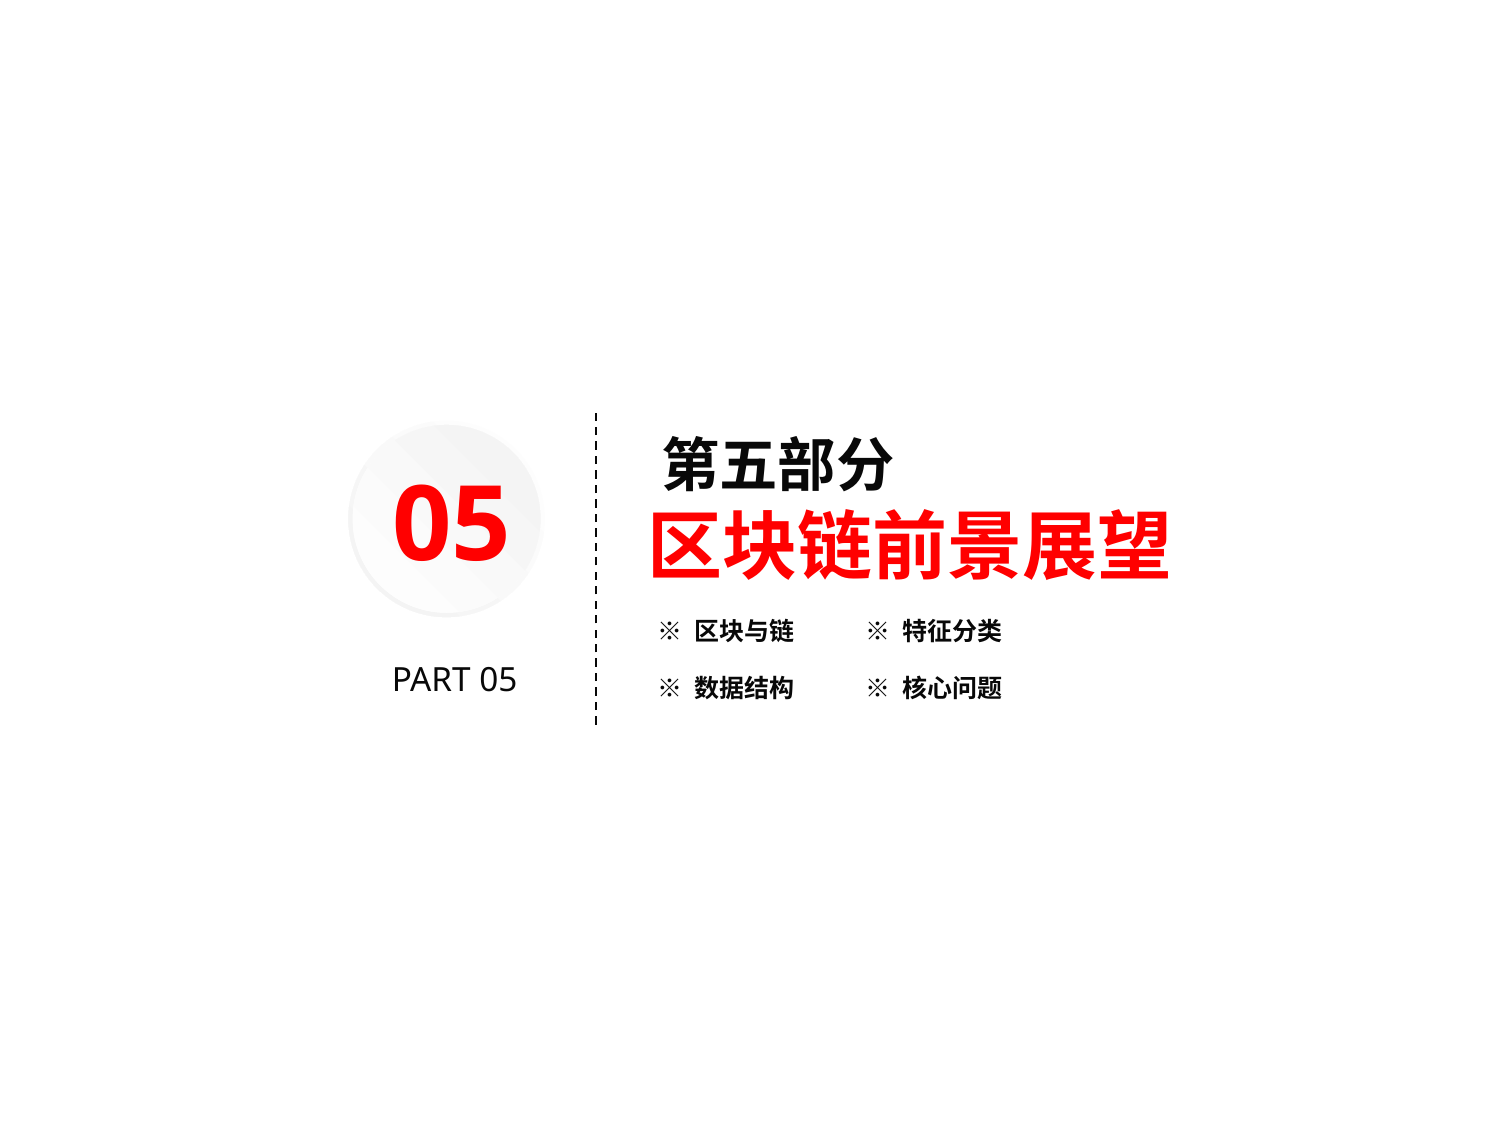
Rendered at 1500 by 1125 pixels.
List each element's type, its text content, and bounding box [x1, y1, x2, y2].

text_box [348, 420, 545, 618]
text_box PART 05 [391, 658, 541, 699]
text_box ※ 特征分类 [855, 610, 1018, 651]
text_box ※ 区块与链 [647, 610, 817, 651]
text_box ※ 核心问题 [855, 667, 1018, 708]
text_box 第五部分 区块链前景展望 [633, 420, 1188, 596]
text_box ※ 数据结构 [647, 667, 810, 708]
